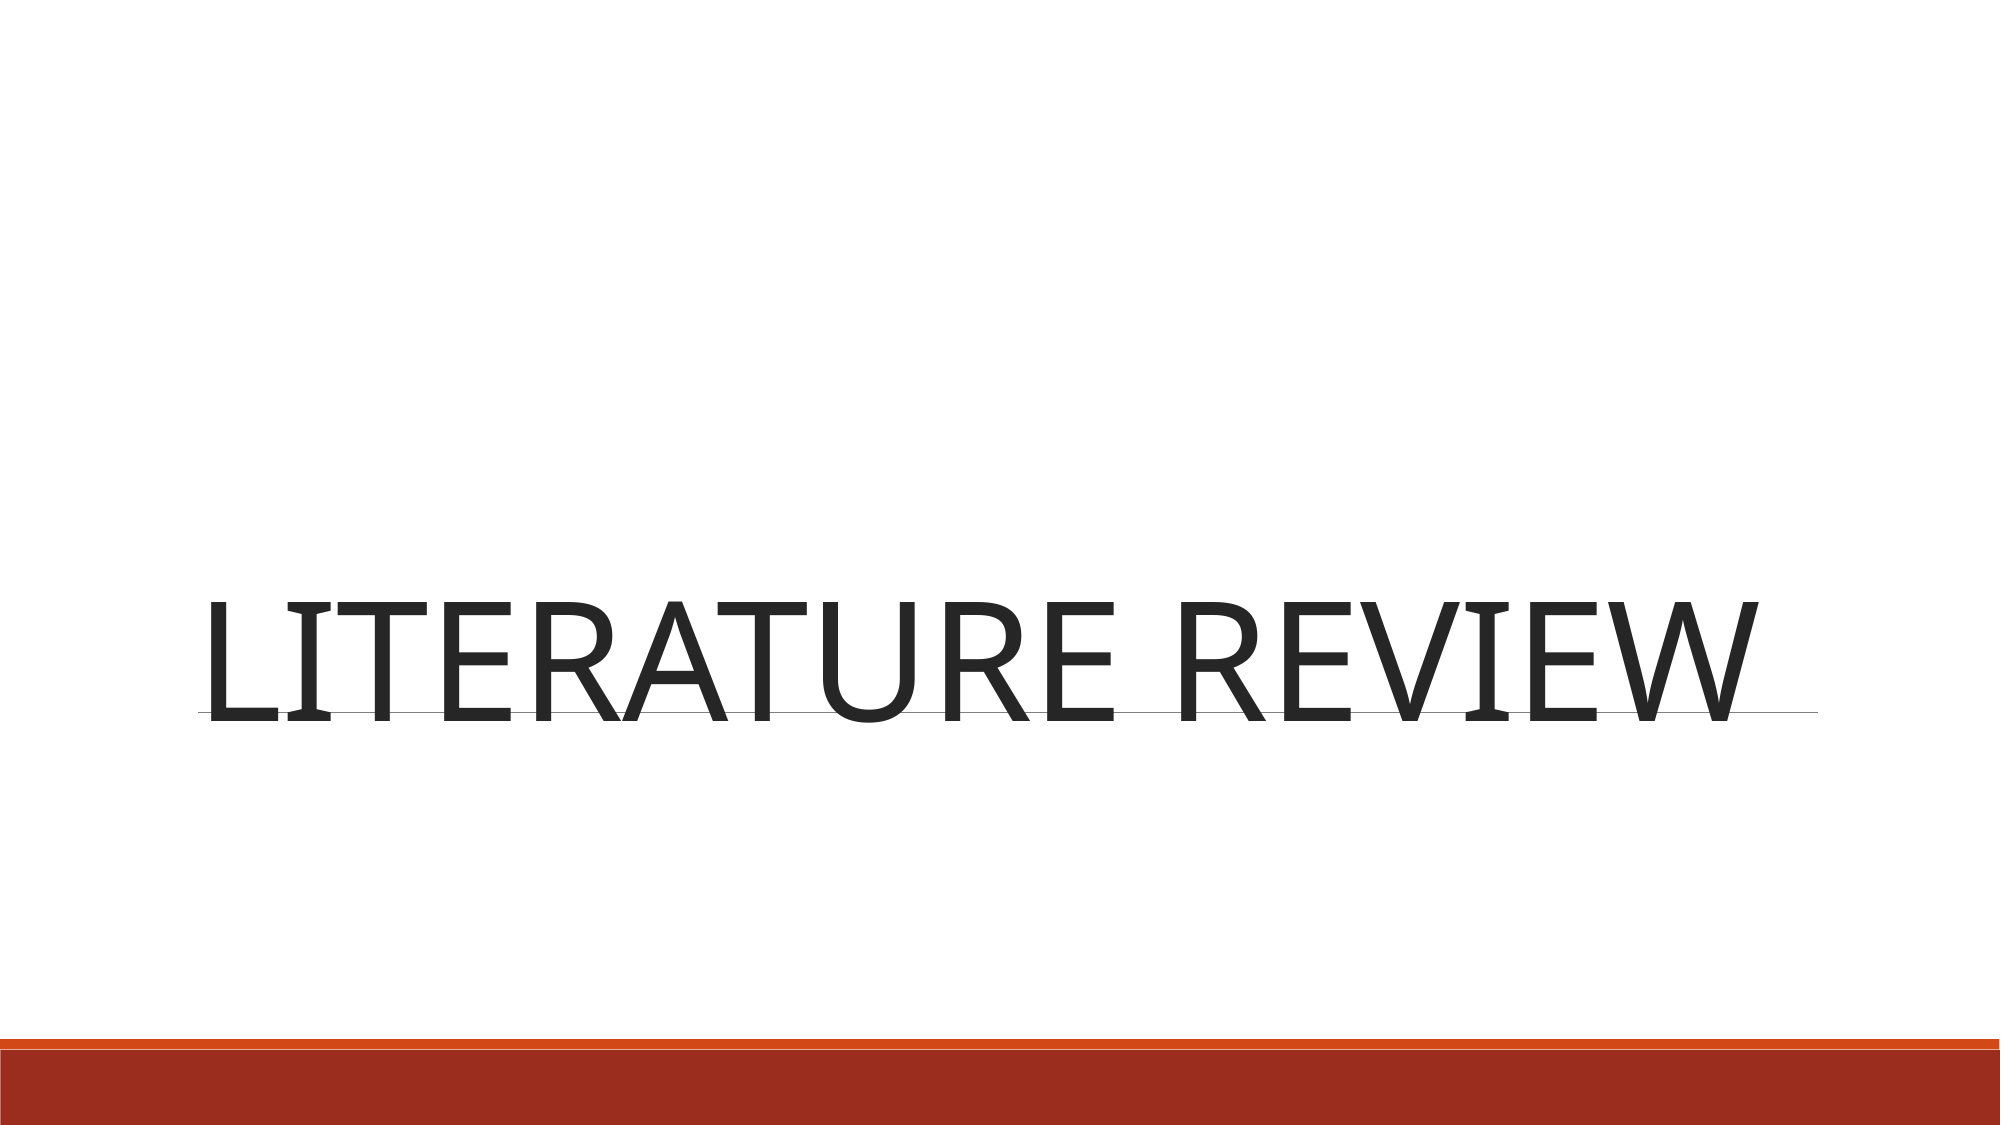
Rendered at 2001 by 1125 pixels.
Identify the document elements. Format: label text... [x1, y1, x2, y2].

title LITERATURE REVIEW [180, 124, 1830, 763]
